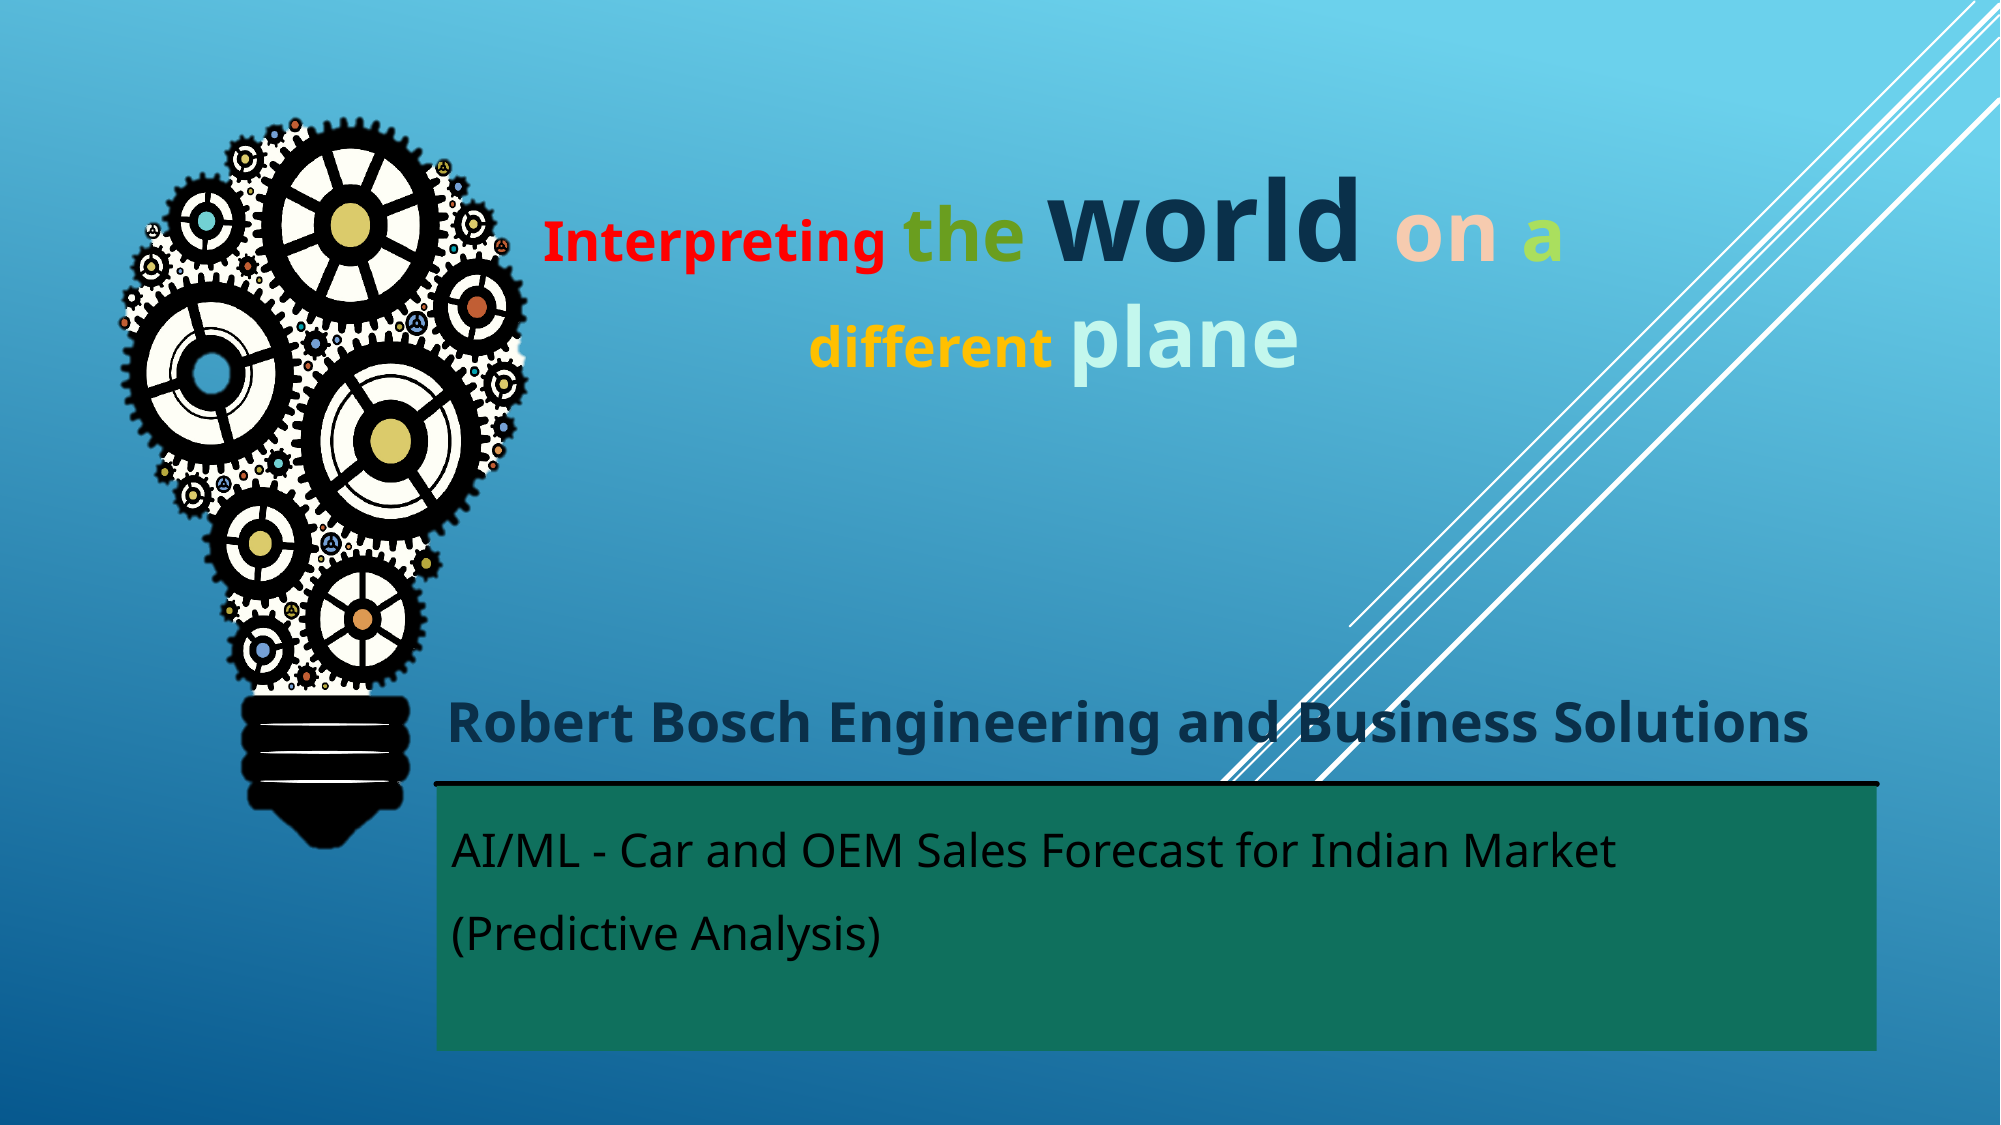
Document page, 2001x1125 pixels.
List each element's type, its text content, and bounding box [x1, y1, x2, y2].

text_box AI/ML - Car and OEM Sales Forecast for Indian Market (Predictive Analysis) [436, 785, 1877, 1051]
text_box Robert Bosch Engineering and Business Solutions [555, 646, 1828, 762]
text_box Interpreting the world on a different plane [555, 143, 1582, 392]
picture [104, 101, 555, 873]
